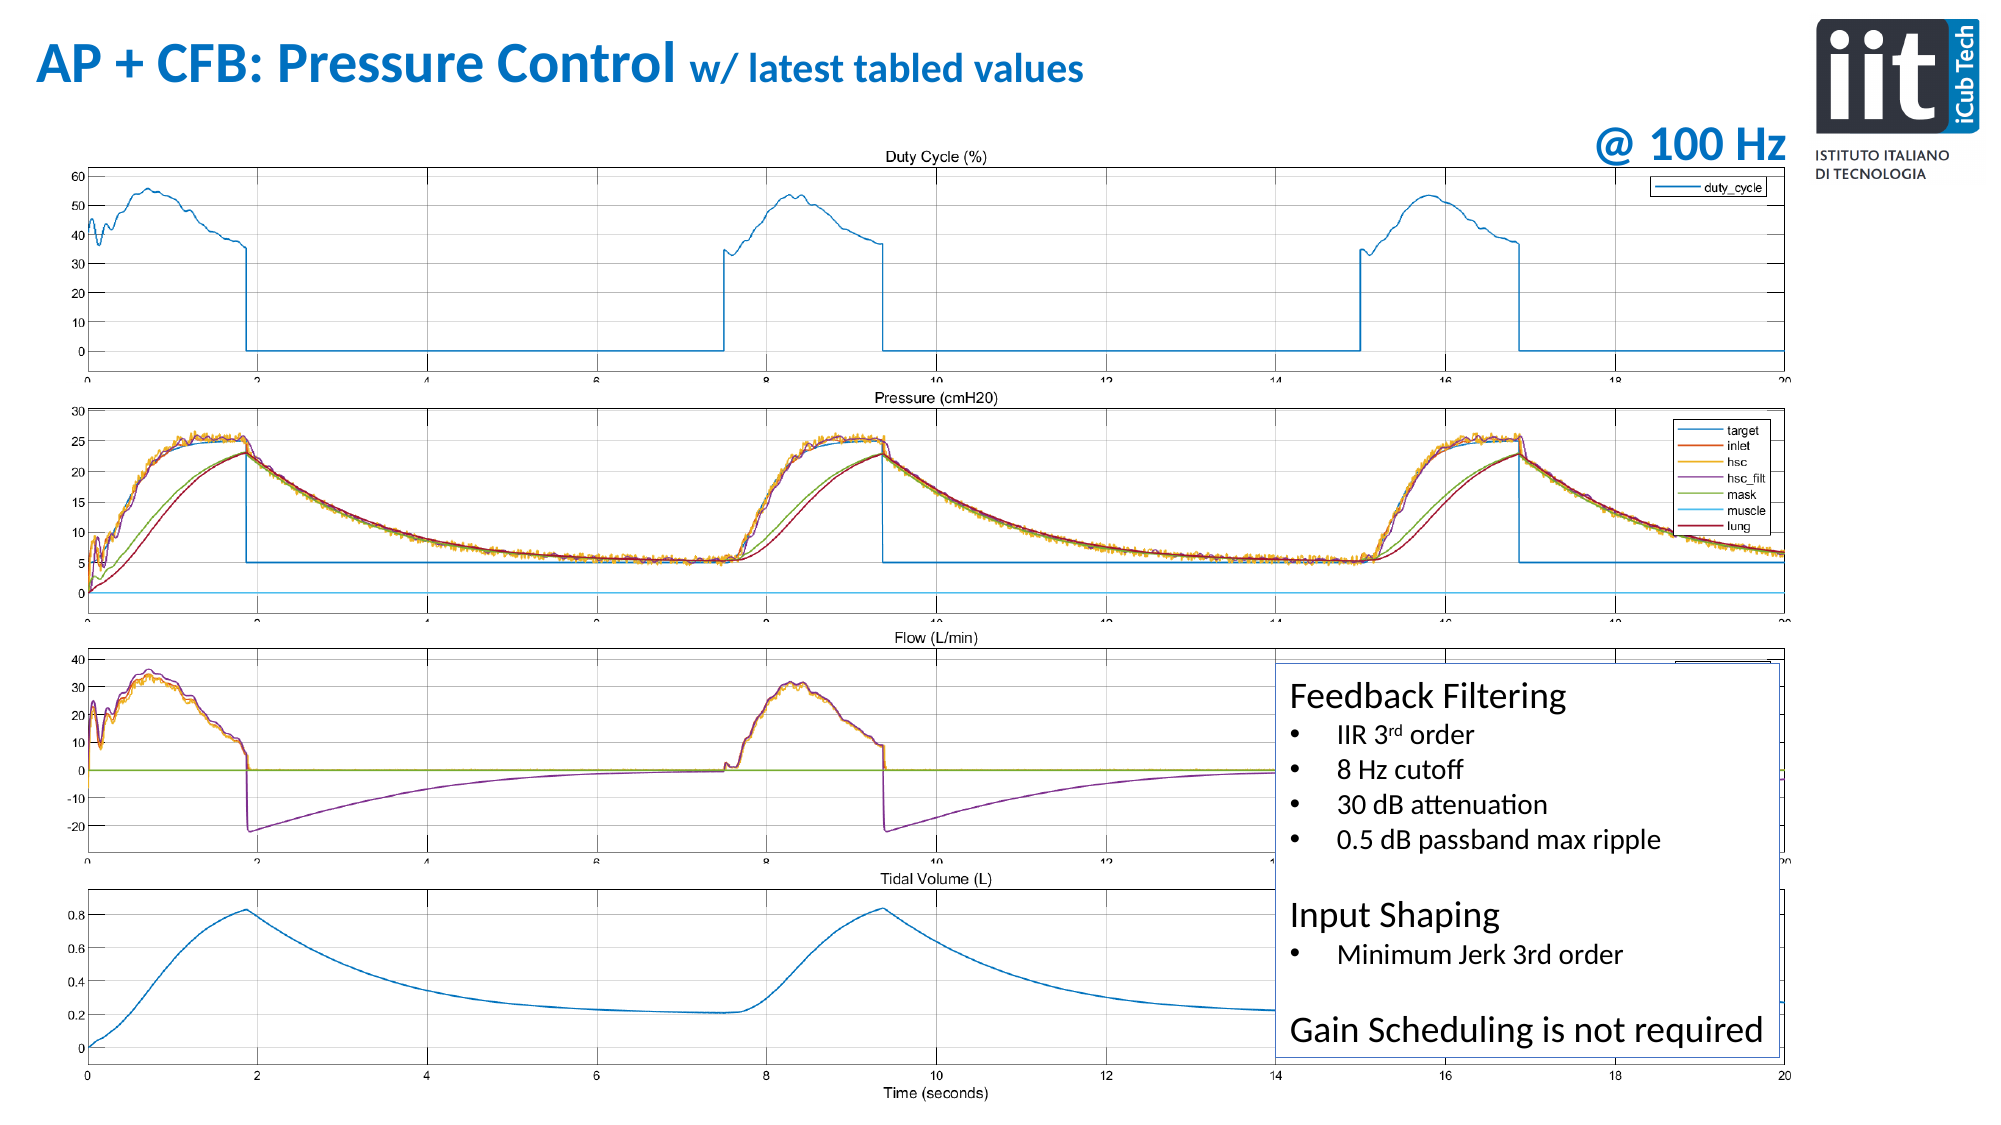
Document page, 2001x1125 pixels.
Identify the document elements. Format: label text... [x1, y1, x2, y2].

text_box AP + CFB: Pressure Control w/ latest tabled values [21, 17, 1100, 102]
picture [1809, 13, 1986, 185]
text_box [65, 143, 1799, 1106]
text_box @ 100 Hz [1577, 102, 1802, 178]
